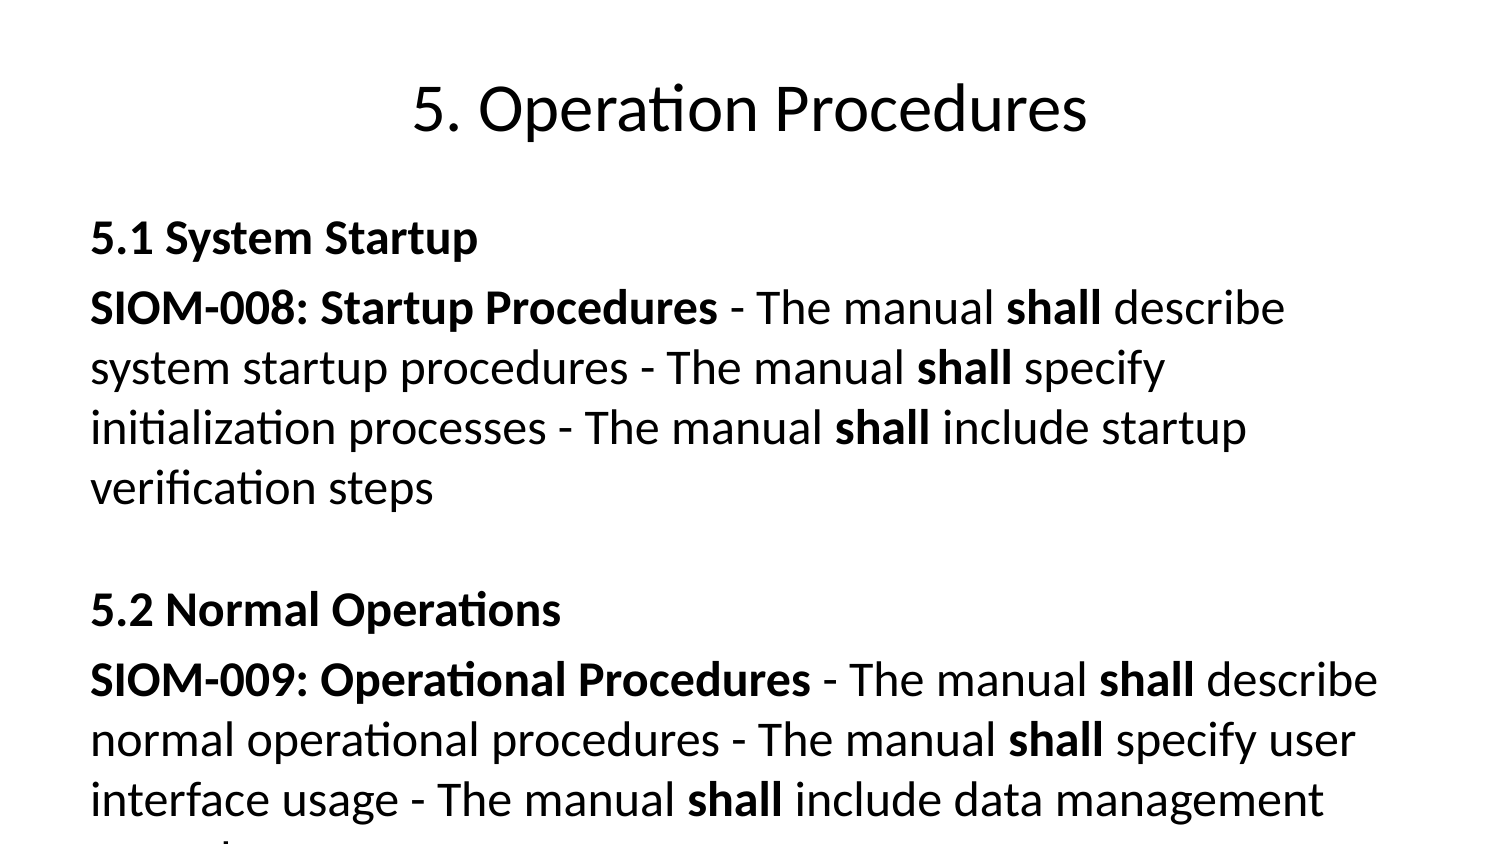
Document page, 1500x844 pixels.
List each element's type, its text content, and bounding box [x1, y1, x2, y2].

list 5.1 System Startup SIOM-008: Startup Procedures - The manual shall describe system startup procedures - The manual shall specify initialization processes - The manual shall include startup verification steps 5.2 Normal Operations SIOM-009: Operational Procedures - The manual shall describe normal operational procedures - The manual shall specify user interface usage - The manual shall include data management procedures 5.3 System Shutdown SIOM-010: Shutdown Procedures - The manual shall describe system shutdown procedures - The manual shall specify data backup procedures - The manual shall include shutdown verification steps [75, 196, 1425, 754]
title 5. Operation Procedures [75, 33, 1425, 175]
